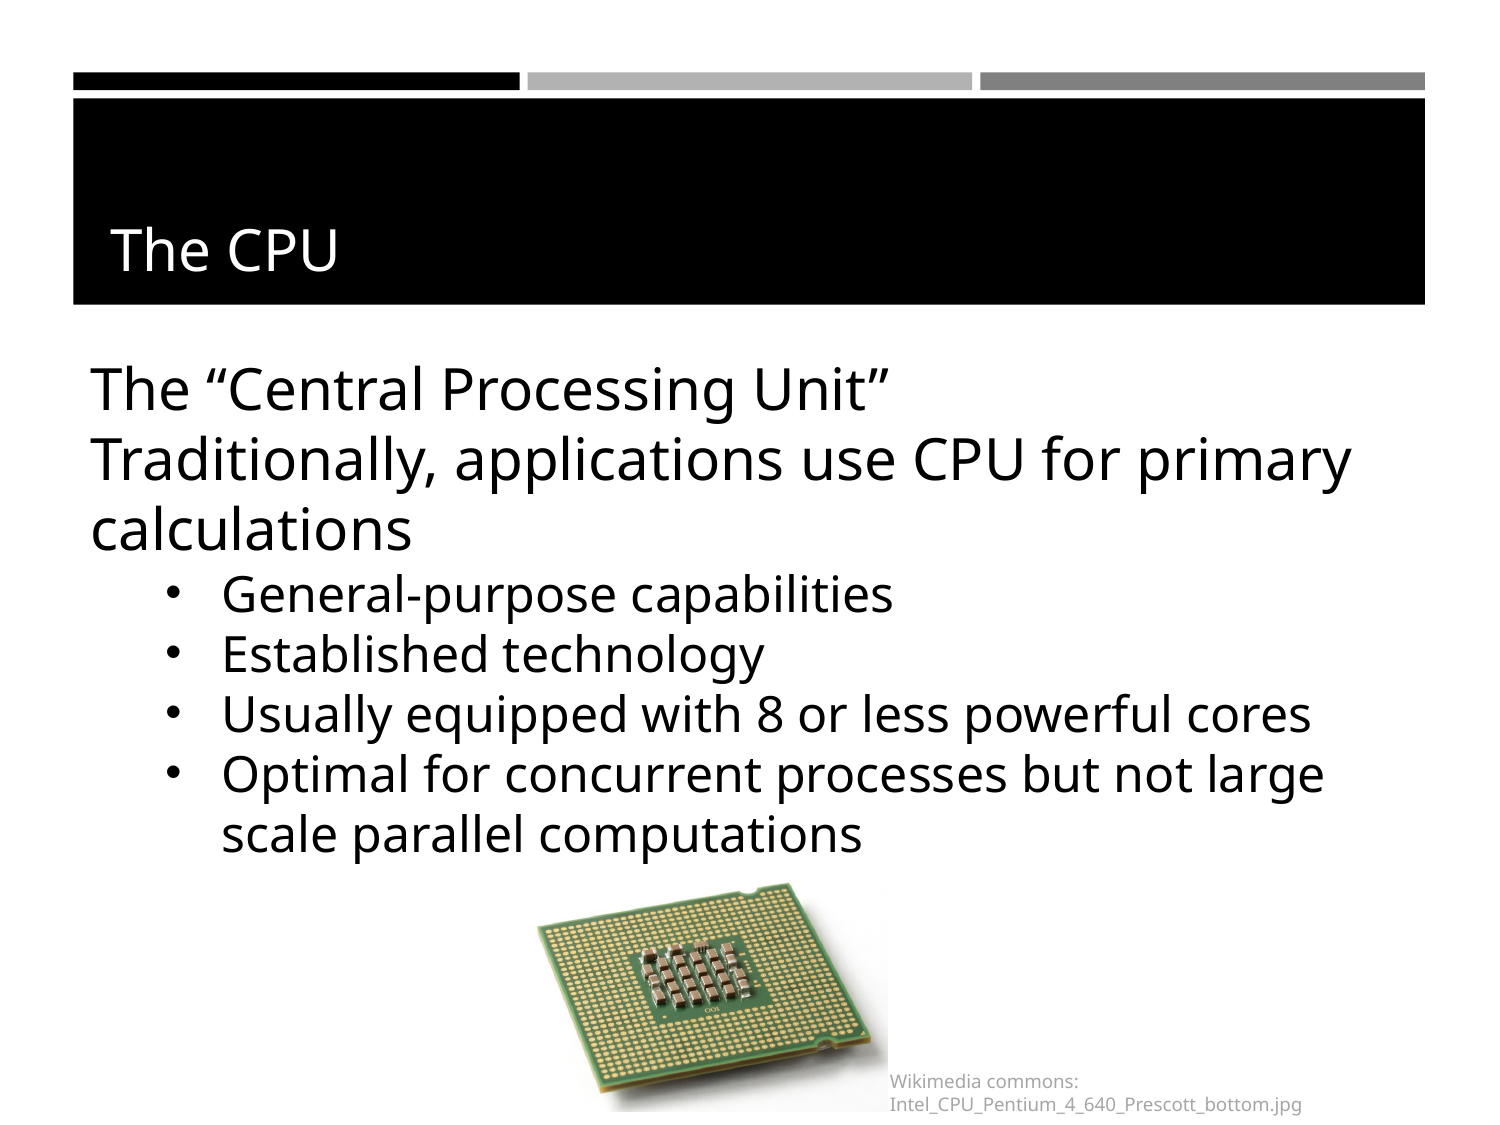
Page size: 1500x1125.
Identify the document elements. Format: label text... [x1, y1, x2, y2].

picture [518, 866, 888, 1112]
text_box The CPU [95, 112, 1406, 280]
text_box The “Central Processing Unit” Traditionally, applications use CPU for primary calculations General-purpose capabilities Established technology Usually equipped with 8 or less powerful cores Optimal for concurrent processes but not large scale parallel computations [75, 280, 1426, 934]
text_box Wikimedia commons: Intel_CPU_Pentium_4_640_Prescott_bottom.jpg [875, 1062, 1475, 1123]
